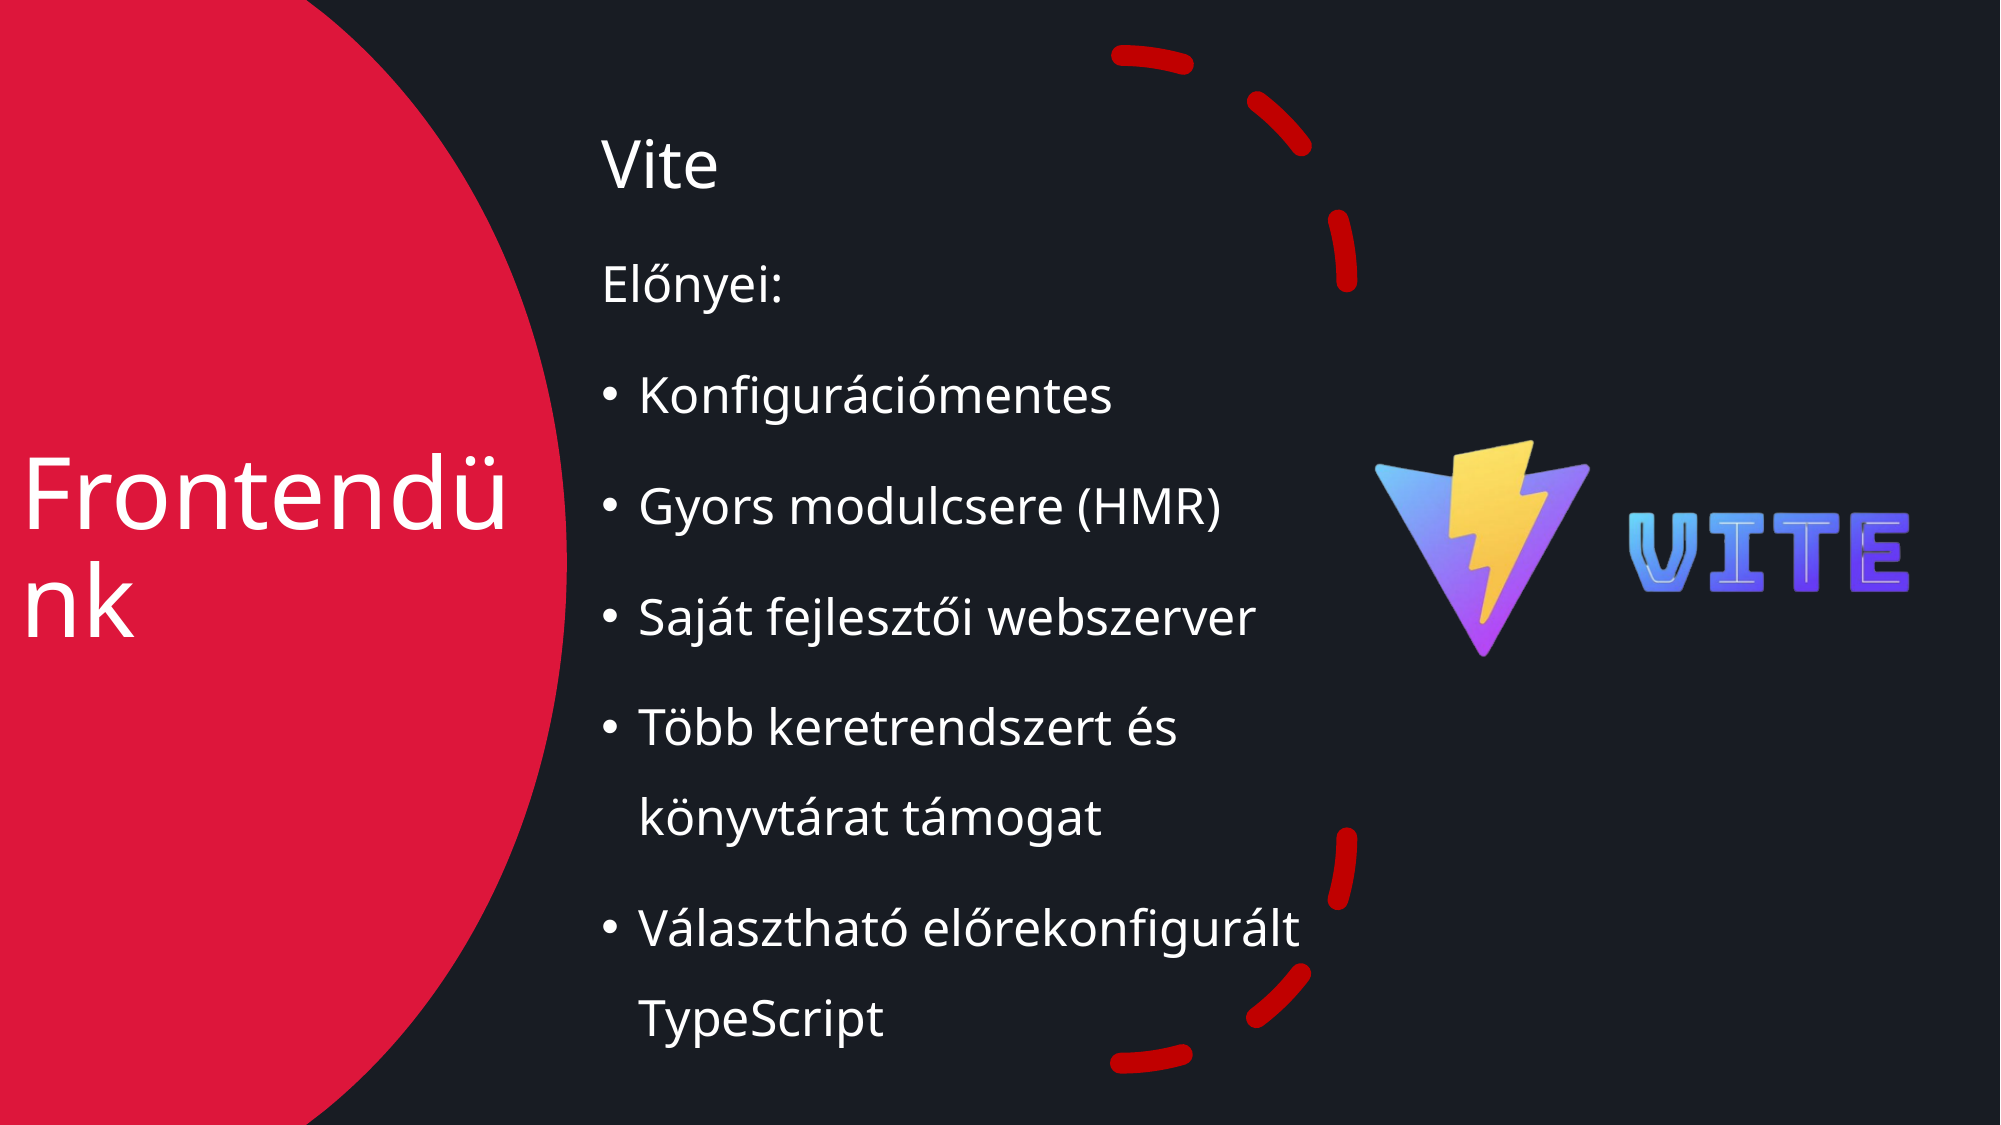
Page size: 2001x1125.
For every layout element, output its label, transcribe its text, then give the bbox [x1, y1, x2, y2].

text_box [1119, 836, 1348, 1064]
text_box Vite Előnyei: Konfigurációmentes Gyors modulcsere (HMR) Saját fejlesztői webszerver Több keretrendszert és könyvtárat támogat Választható előrekonfigurált TypeScript [586, 74, 1329, 1051]
text_box [0, 0, 568, 1125]
title Frontendünk [5, 442, 559, 661]
text_box [1120, 54, 1348, 283]
picture [1356, 431, 1920, 661]
